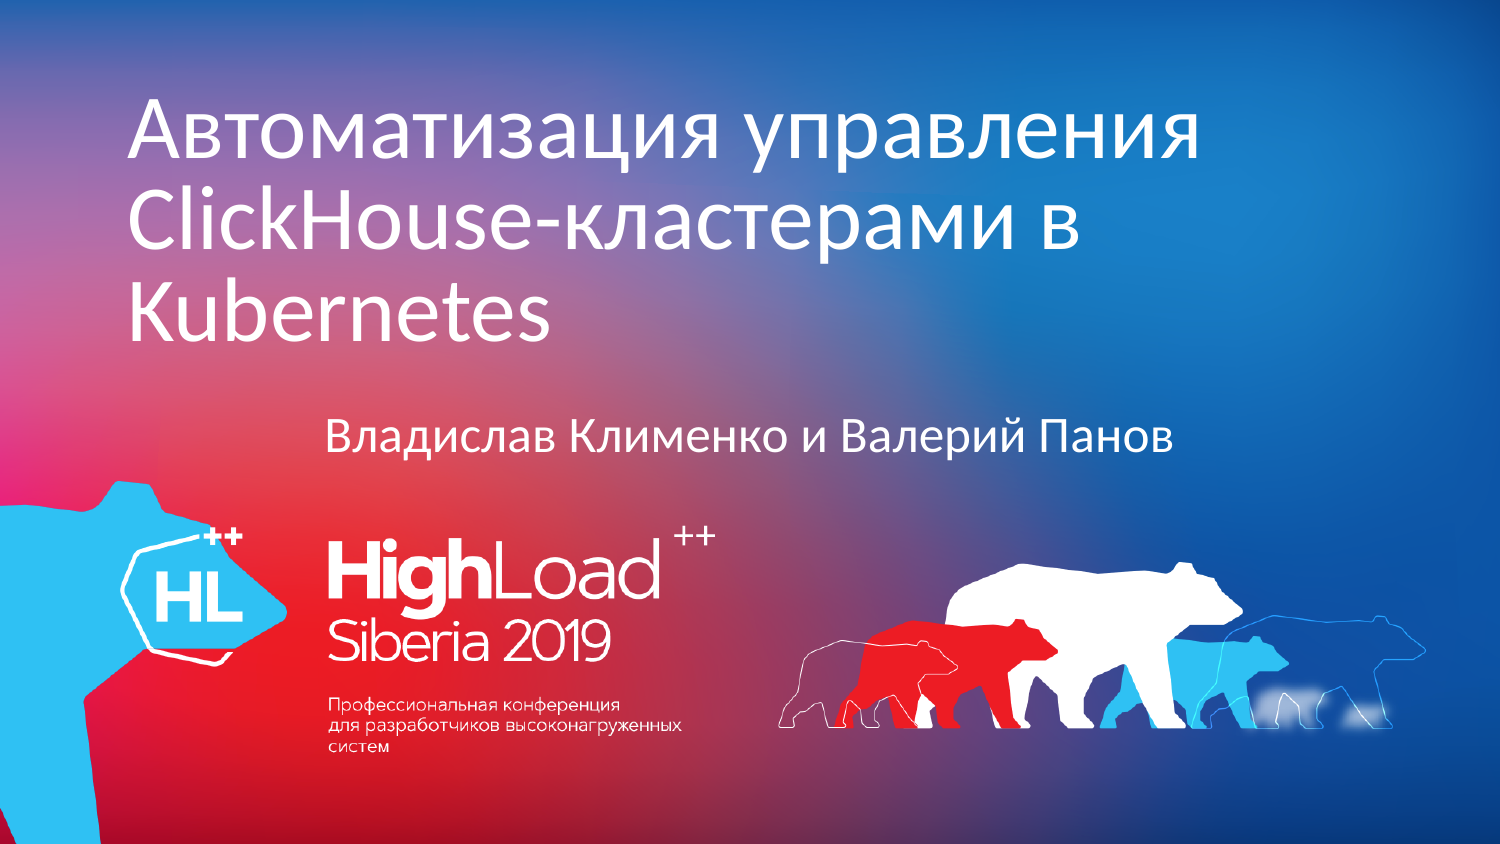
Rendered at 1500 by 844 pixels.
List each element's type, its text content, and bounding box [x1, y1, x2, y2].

title Автоматизация управления ClickHouse-кластерами в Kubernetes [112, 69, 1388, 385]
subtitle Владислав Клименко и Валерий Панов [225, 406, 1275, 502]
picture [0, 0, 1500, 844]
